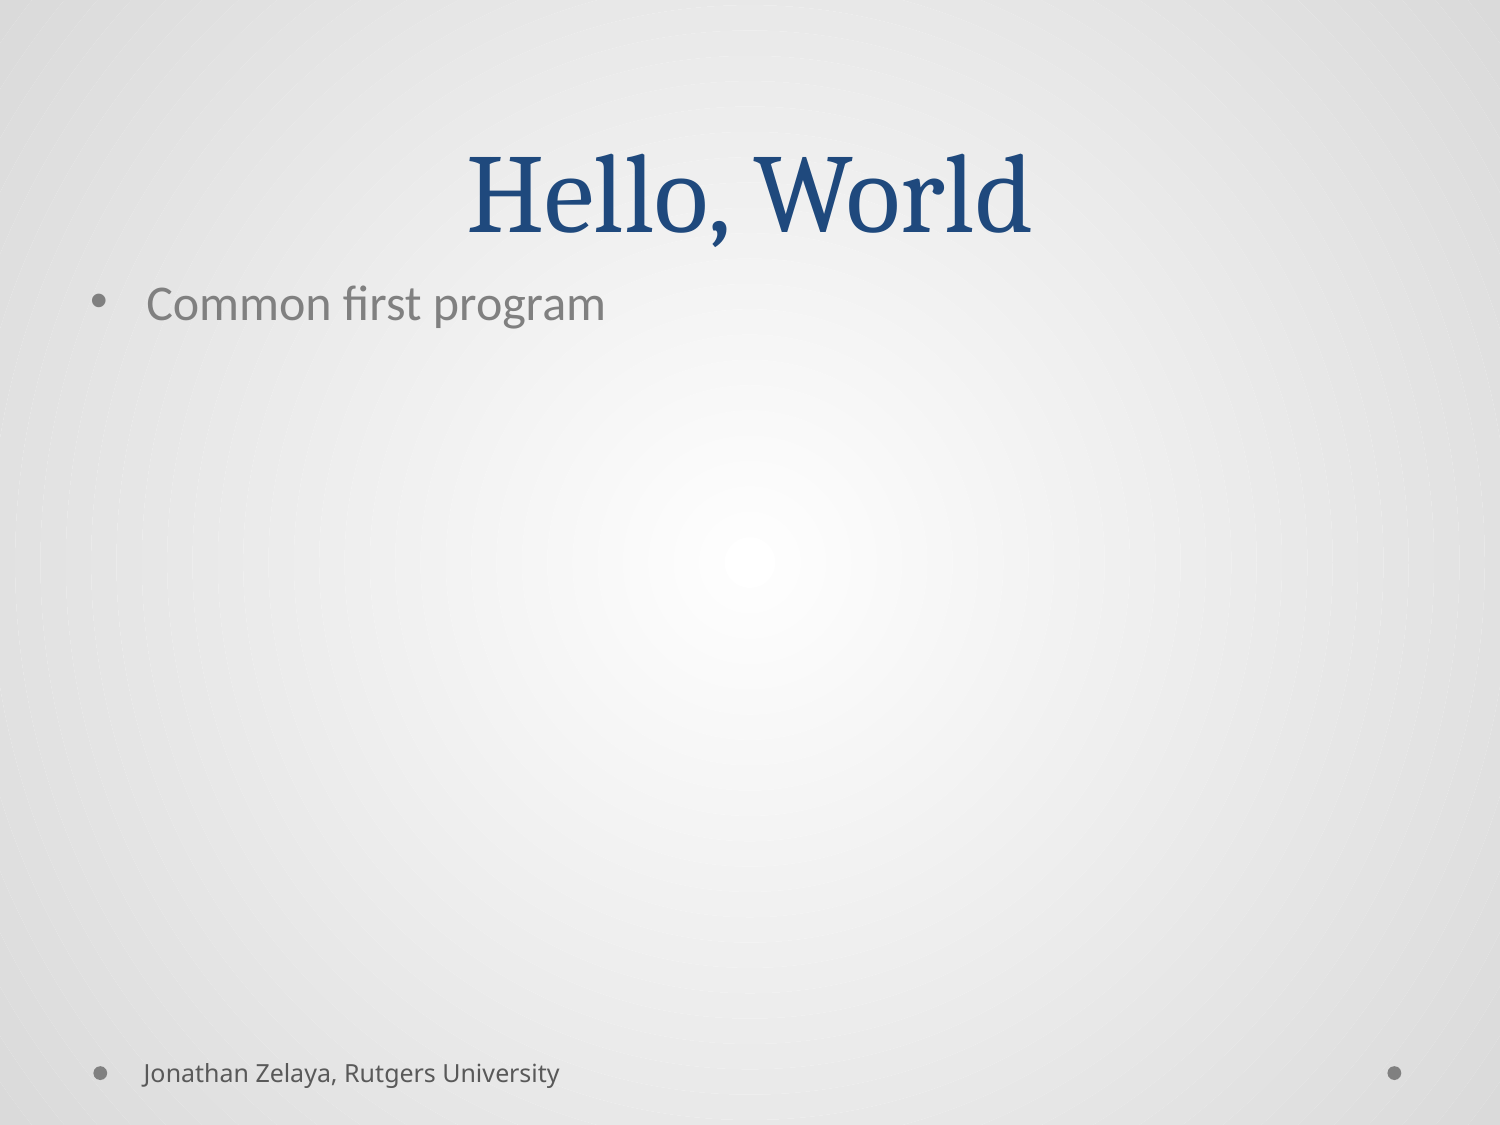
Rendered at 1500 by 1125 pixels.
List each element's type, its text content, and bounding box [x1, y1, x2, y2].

title Hello, World [75, 0, 1425, 262]
footer Jonathan Zelaya, Rutgers University [108, 1042, 576, 1103]
list Common first program [75, 262, 1425, 1005]
